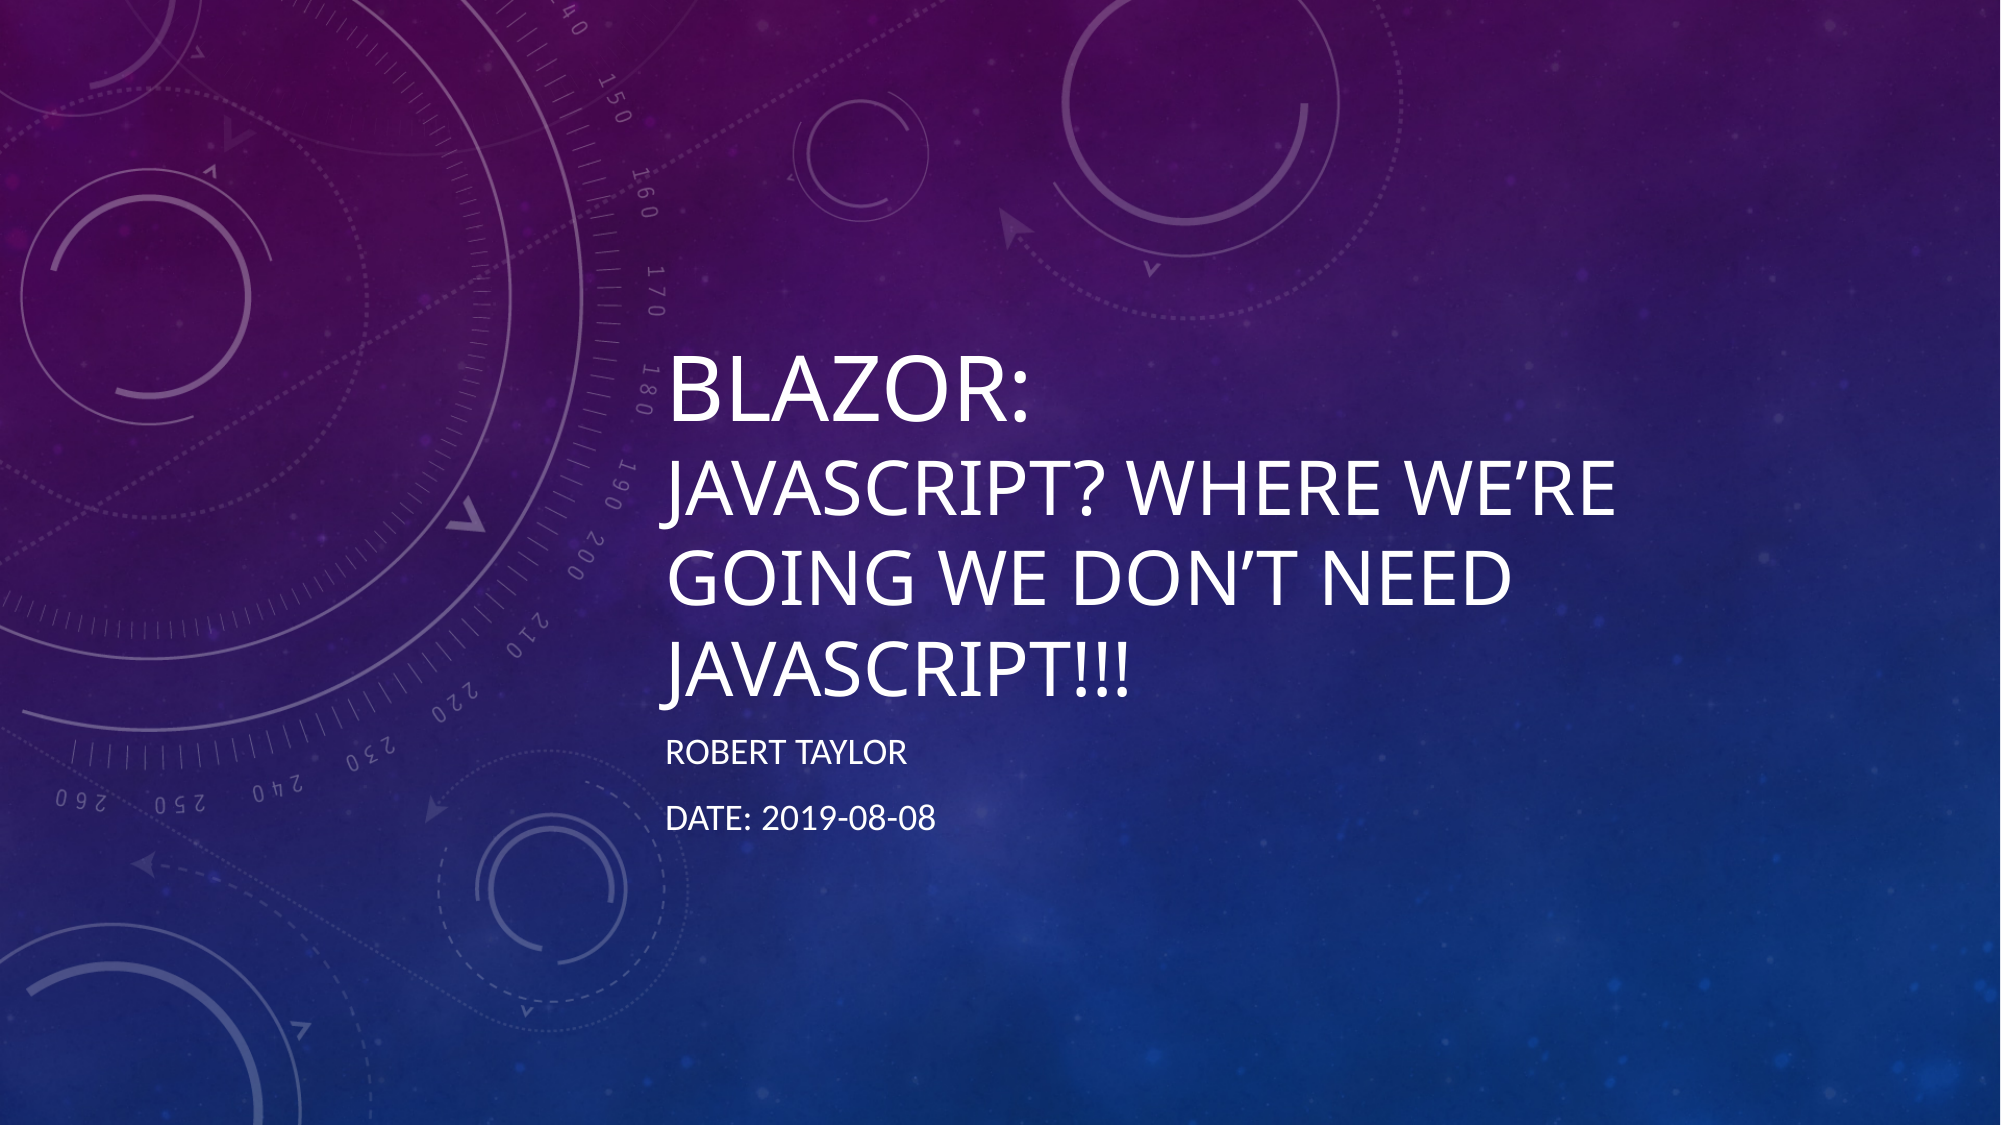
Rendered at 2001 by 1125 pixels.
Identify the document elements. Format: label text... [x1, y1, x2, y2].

title Blazor: JavaScript? Where we’re going we don’t need JavaScript!!! [650, 322, 1831, 719]
subtitle Robert taylor Date: 2019-08-08 [650, 719, 1831, 950]
picture [0, 0, 2001, 1125]
